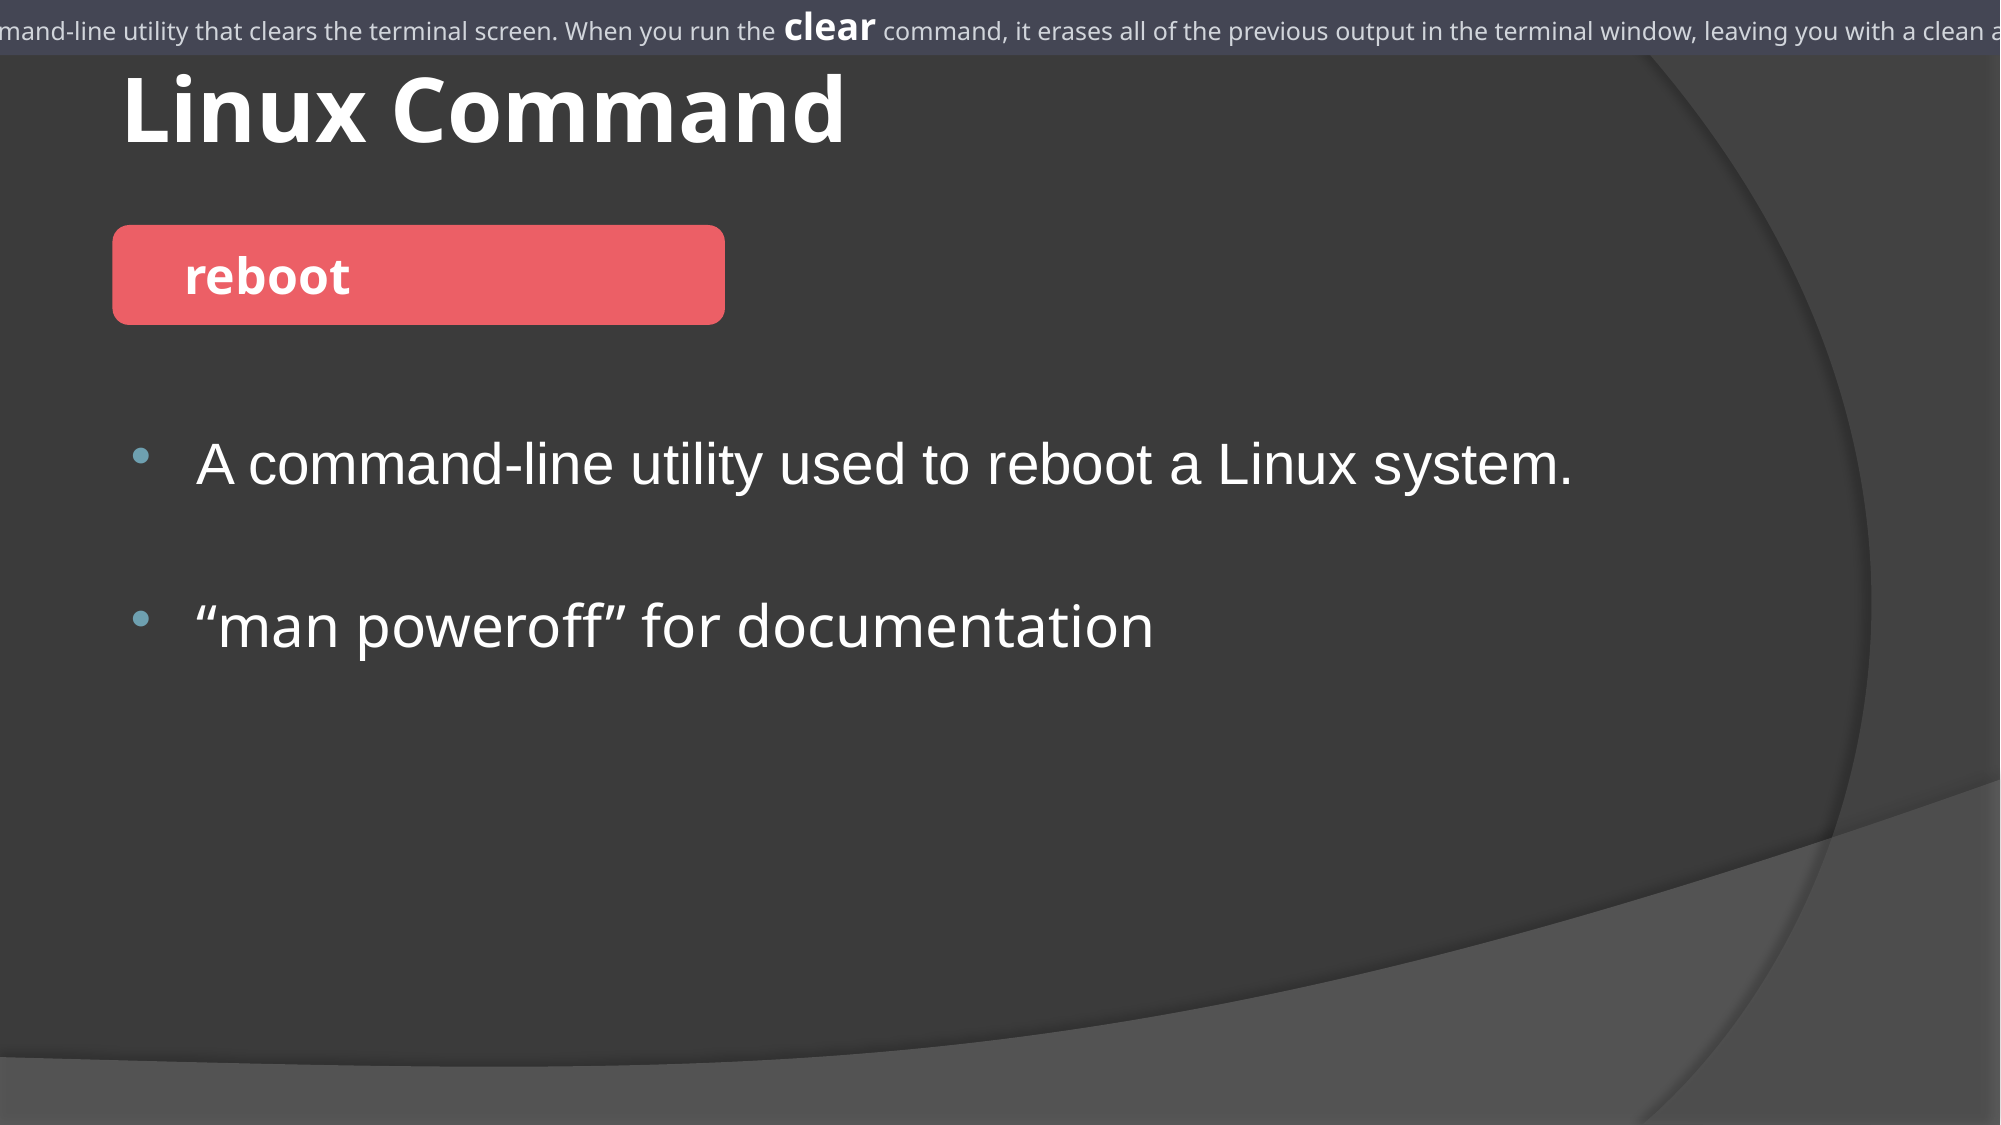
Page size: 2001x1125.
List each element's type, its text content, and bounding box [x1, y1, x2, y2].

text_box a simple command-line utility that clears the terminal screen. When you run the clear command, it erases all of the previous output in the terminal window, leaving you with a clean and empty screen [0, 0, 2000, 56]
list A command-line utility used to reboot a Linux system. “man poweroff” for documentation [112, 337, 1900, 1100]
title Linux Command [112, 56, 1550, 188]
text_box reboot [110, 223, 727, 327]
